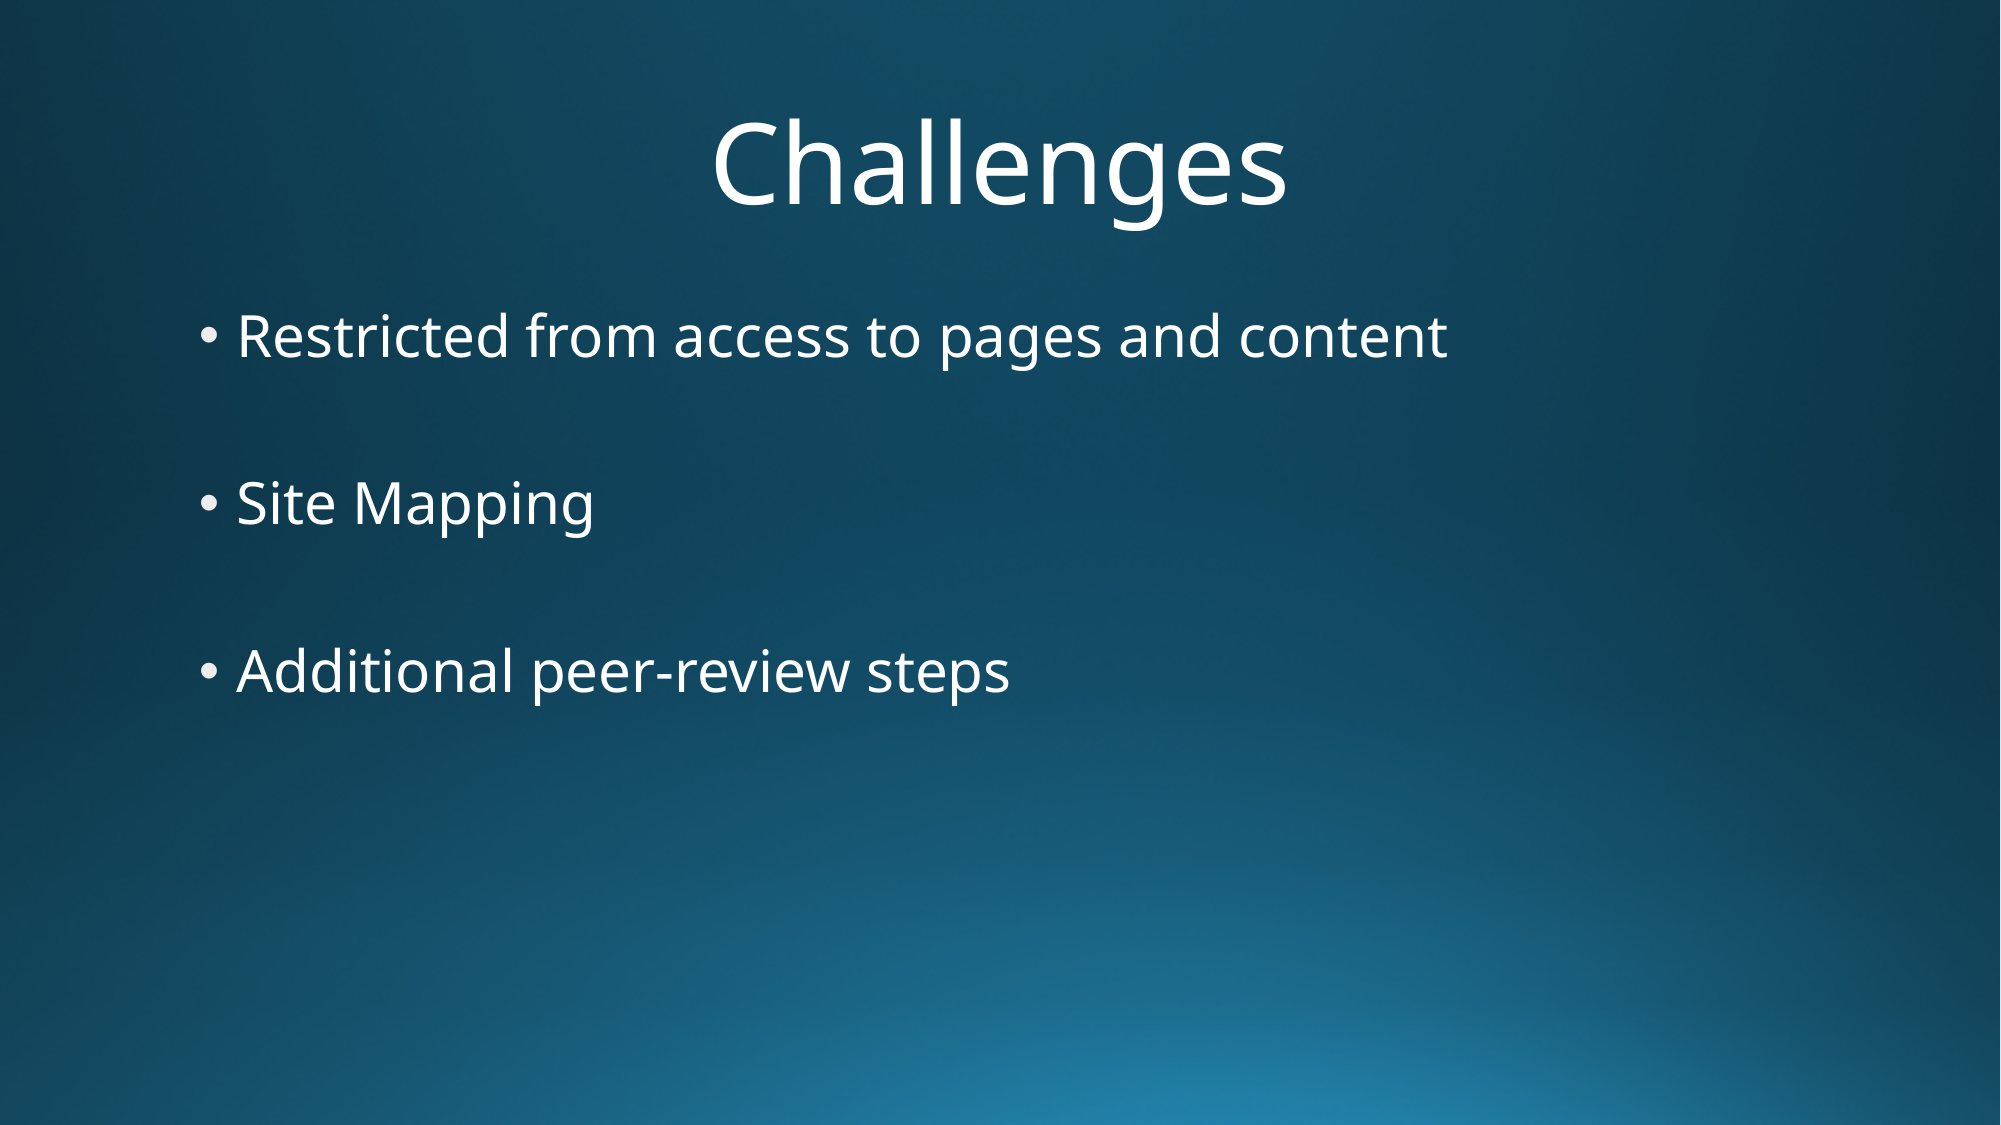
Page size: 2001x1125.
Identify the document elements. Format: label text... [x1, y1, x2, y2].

picture [0, 0, 2001, 1125]
list Restricted from access to pages and content Site Mapping Additional peer-review steps [183, 299, 1863, 1014]
title Challenges [137, 59, 1863, 278]
